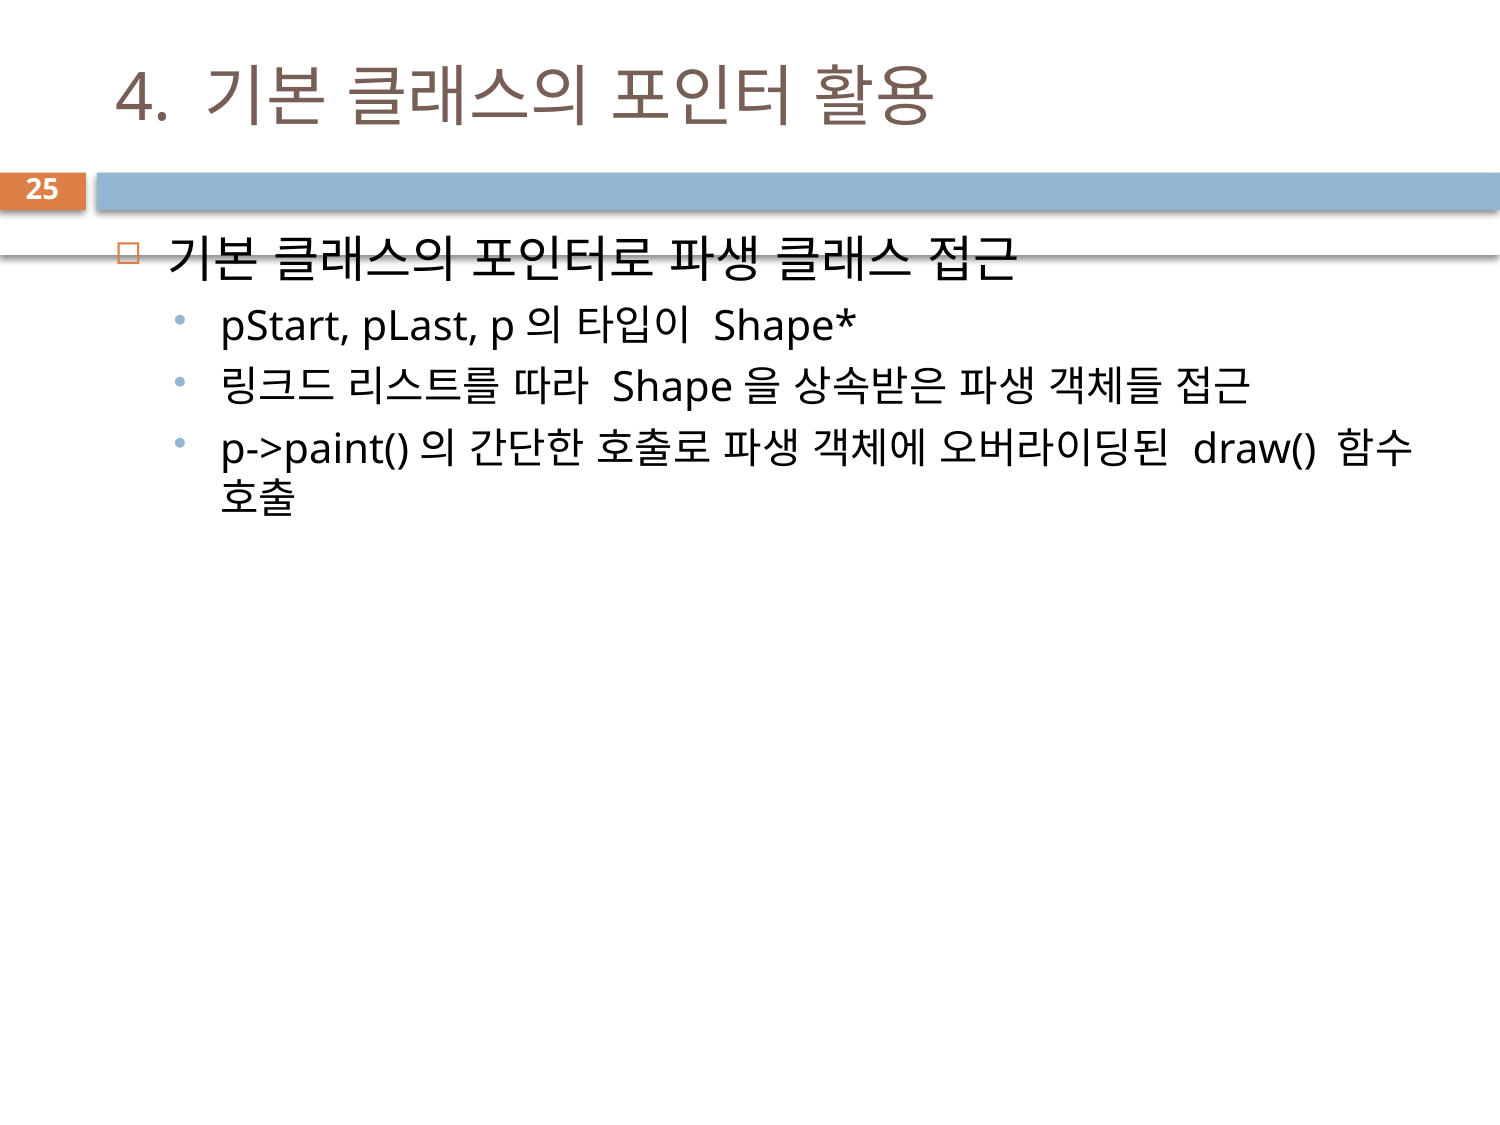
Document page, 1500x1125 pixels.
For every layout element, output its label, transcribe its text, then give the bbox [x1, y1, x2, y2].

list 기본 클래스의 포인터로 파생 클래스 접근 pStart, pLast, p의 타입이 Shape* 링크드 리스트를 따라 Shape을 상속받은 파생 객체들 접근 p->paint()의 간단한 호출로 파생 객체에 오버라이딩된 draw() 함수 호출 [100, 219, 1438, 1047]
title 4. 기본 클래스의 포인터 활용 [100, 37, 1438, 149]
slide_number 25 [0, 170, 87, 211]
